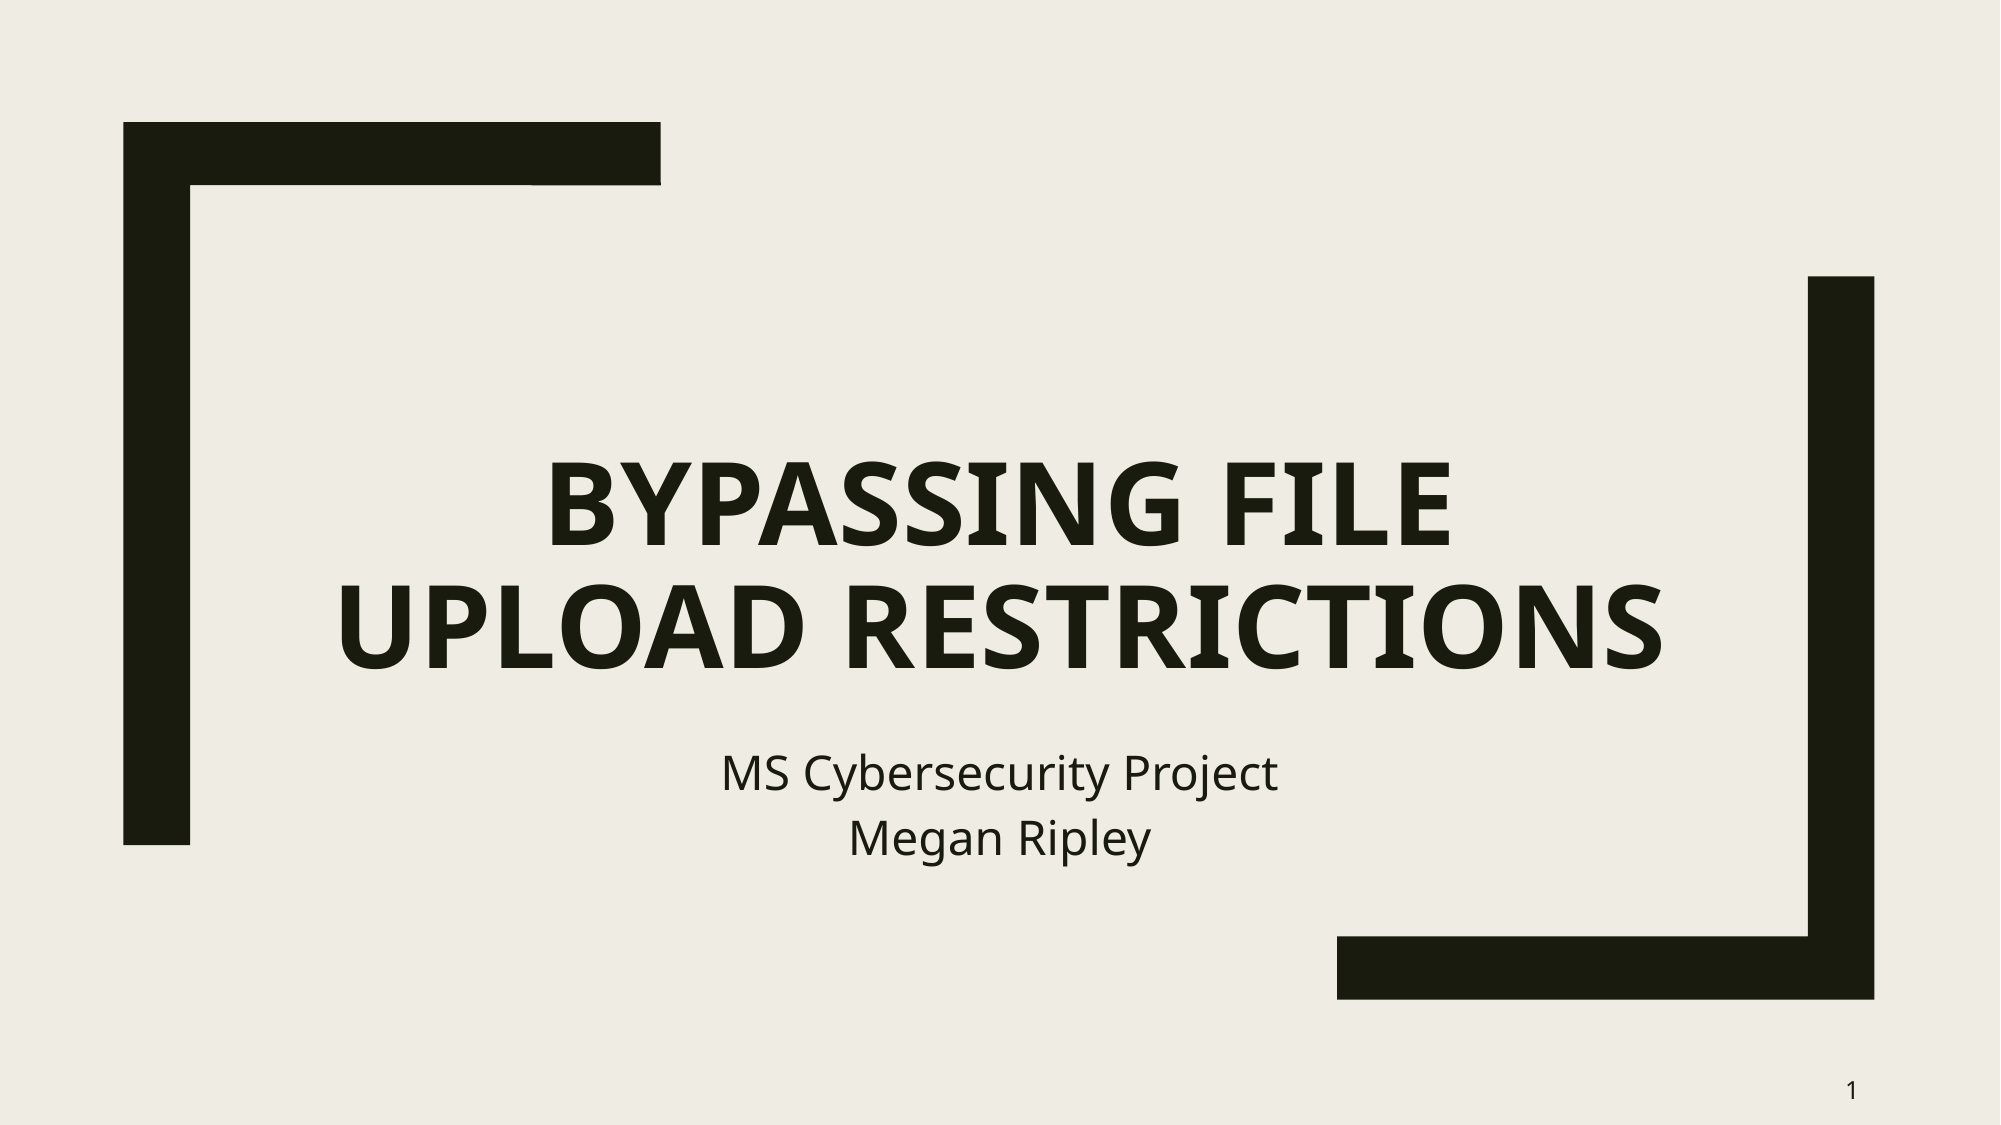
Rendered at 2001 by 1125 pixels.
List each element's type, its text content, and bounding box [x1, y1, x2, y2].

title Bypassing File Upload Restrictions [314, 356, 1686, 701]
subtitle MS Cybersecurity Project Megan Ripley [439, 728, 1561, 907]
slide_number 1 [1612, 1058, 1875, 1125]
